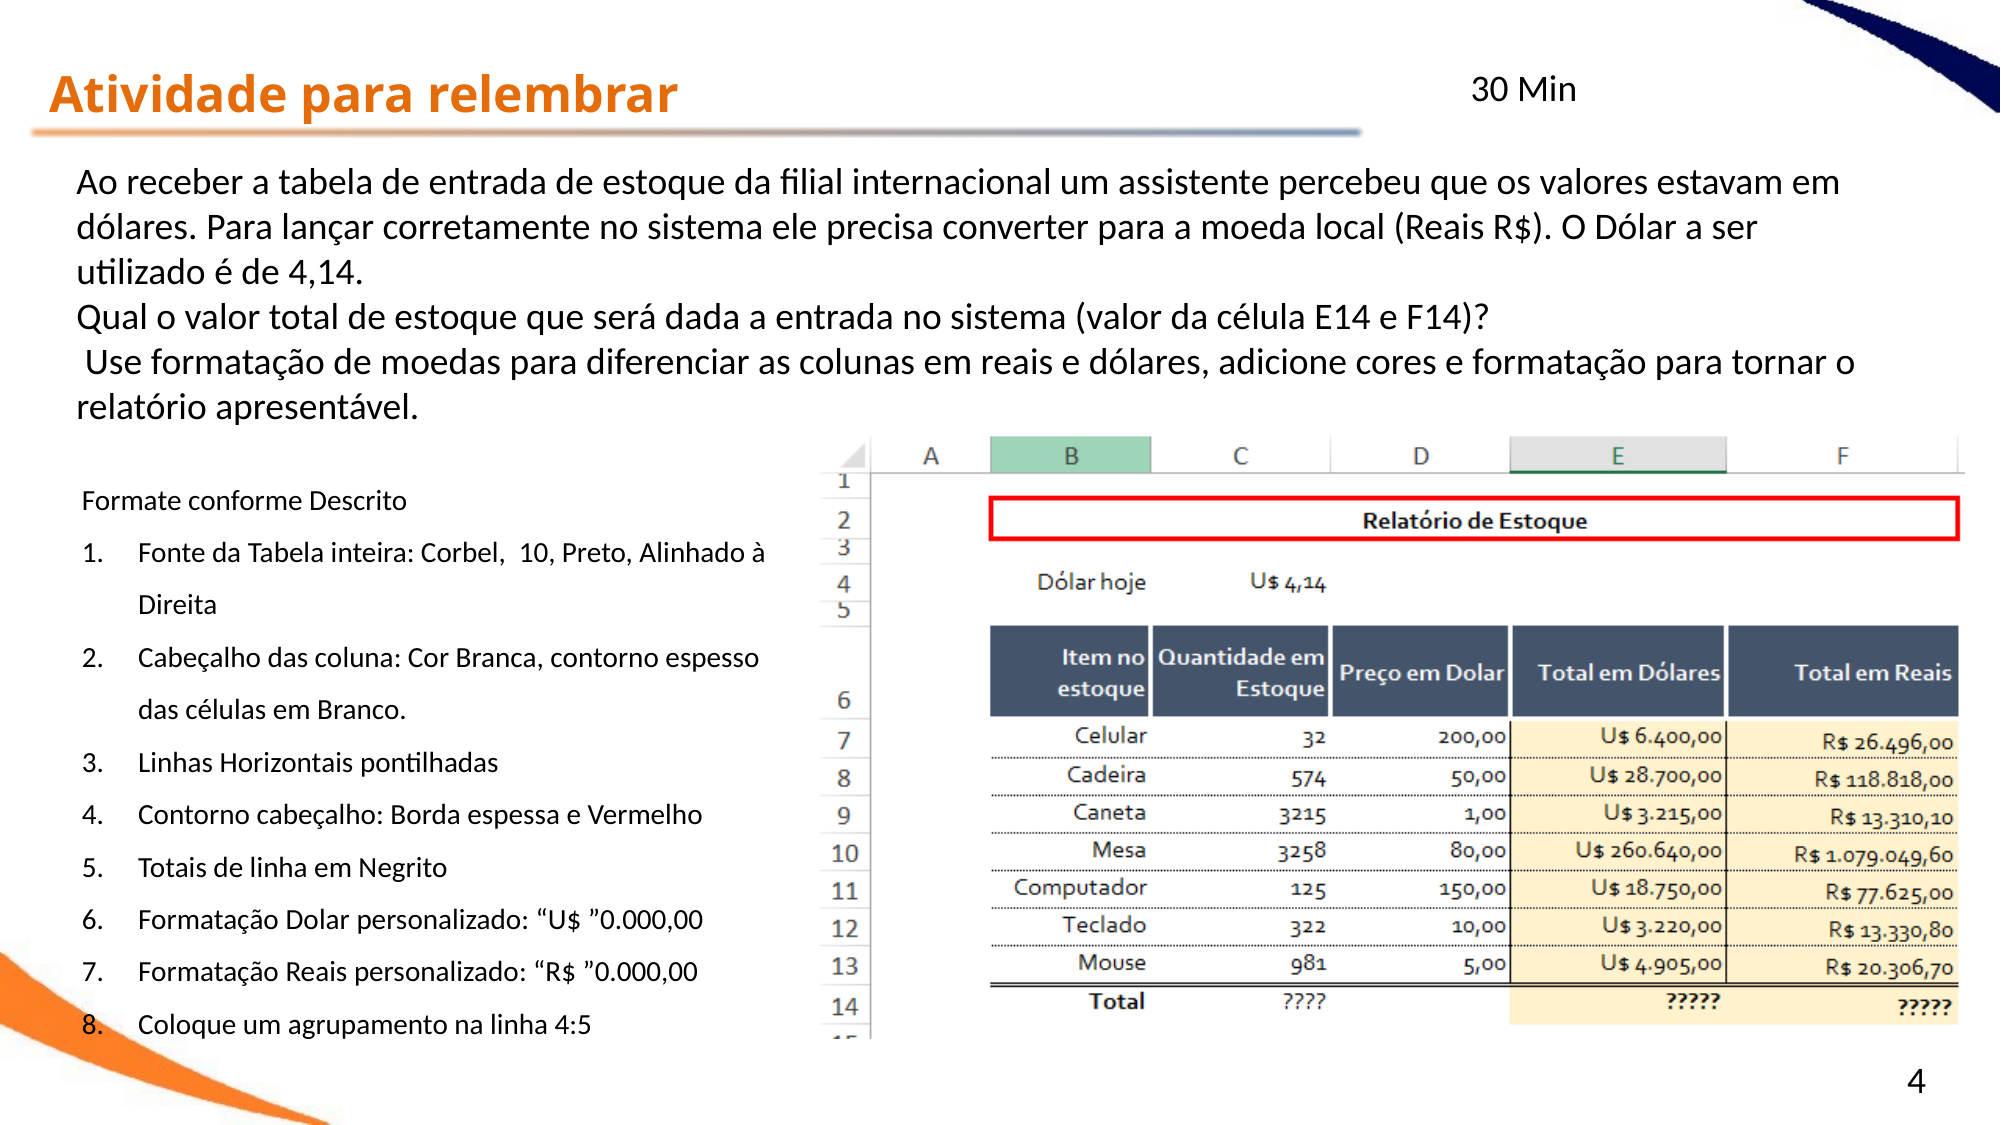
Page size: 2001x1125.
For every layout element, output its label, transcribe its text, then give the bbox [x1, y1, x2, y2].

text_box 30 Min [1455, 56, 1631, 117]
picture [0, 0, 2000, 1125]
subtitle Ao receber a tabela de entrada de estoque da filial internacional um assistente percebeu que os valores estavam em dólares. Para lançar corretamente no sistema ele precisa converter para a moeda local (Reais R$). O Dólar a ser utilizado é de 4,14. Qual o valor total de estoque que será dada a entrada no sistema (valor da célula E14 e F14)? Use formatação de moedas para diferenciar as colunas em reais e dólares, adicione cores e formatação para tornar o relatório apresentável. [61, 149, 1899, 455]
text_box Formate conforme Descrito Fonte da Tabela inteira: Corbel, 10, Preto, Alinhado à Direita Cabeçalho das coluna: Cor Branca, contorno espesso das células em Branco. Linhas Horizontais pontilhadas Contorno cabeçalho: Borda espessa e Vermelho Totais de linha em Negrito Formatação Dolar personalizado: “U$ ”0.000,00 Formatação Reais personalizado: “R$ ”0.000,00 Coloque um agrupamento na linha 4:5 [67, 455, 821, 1118]
